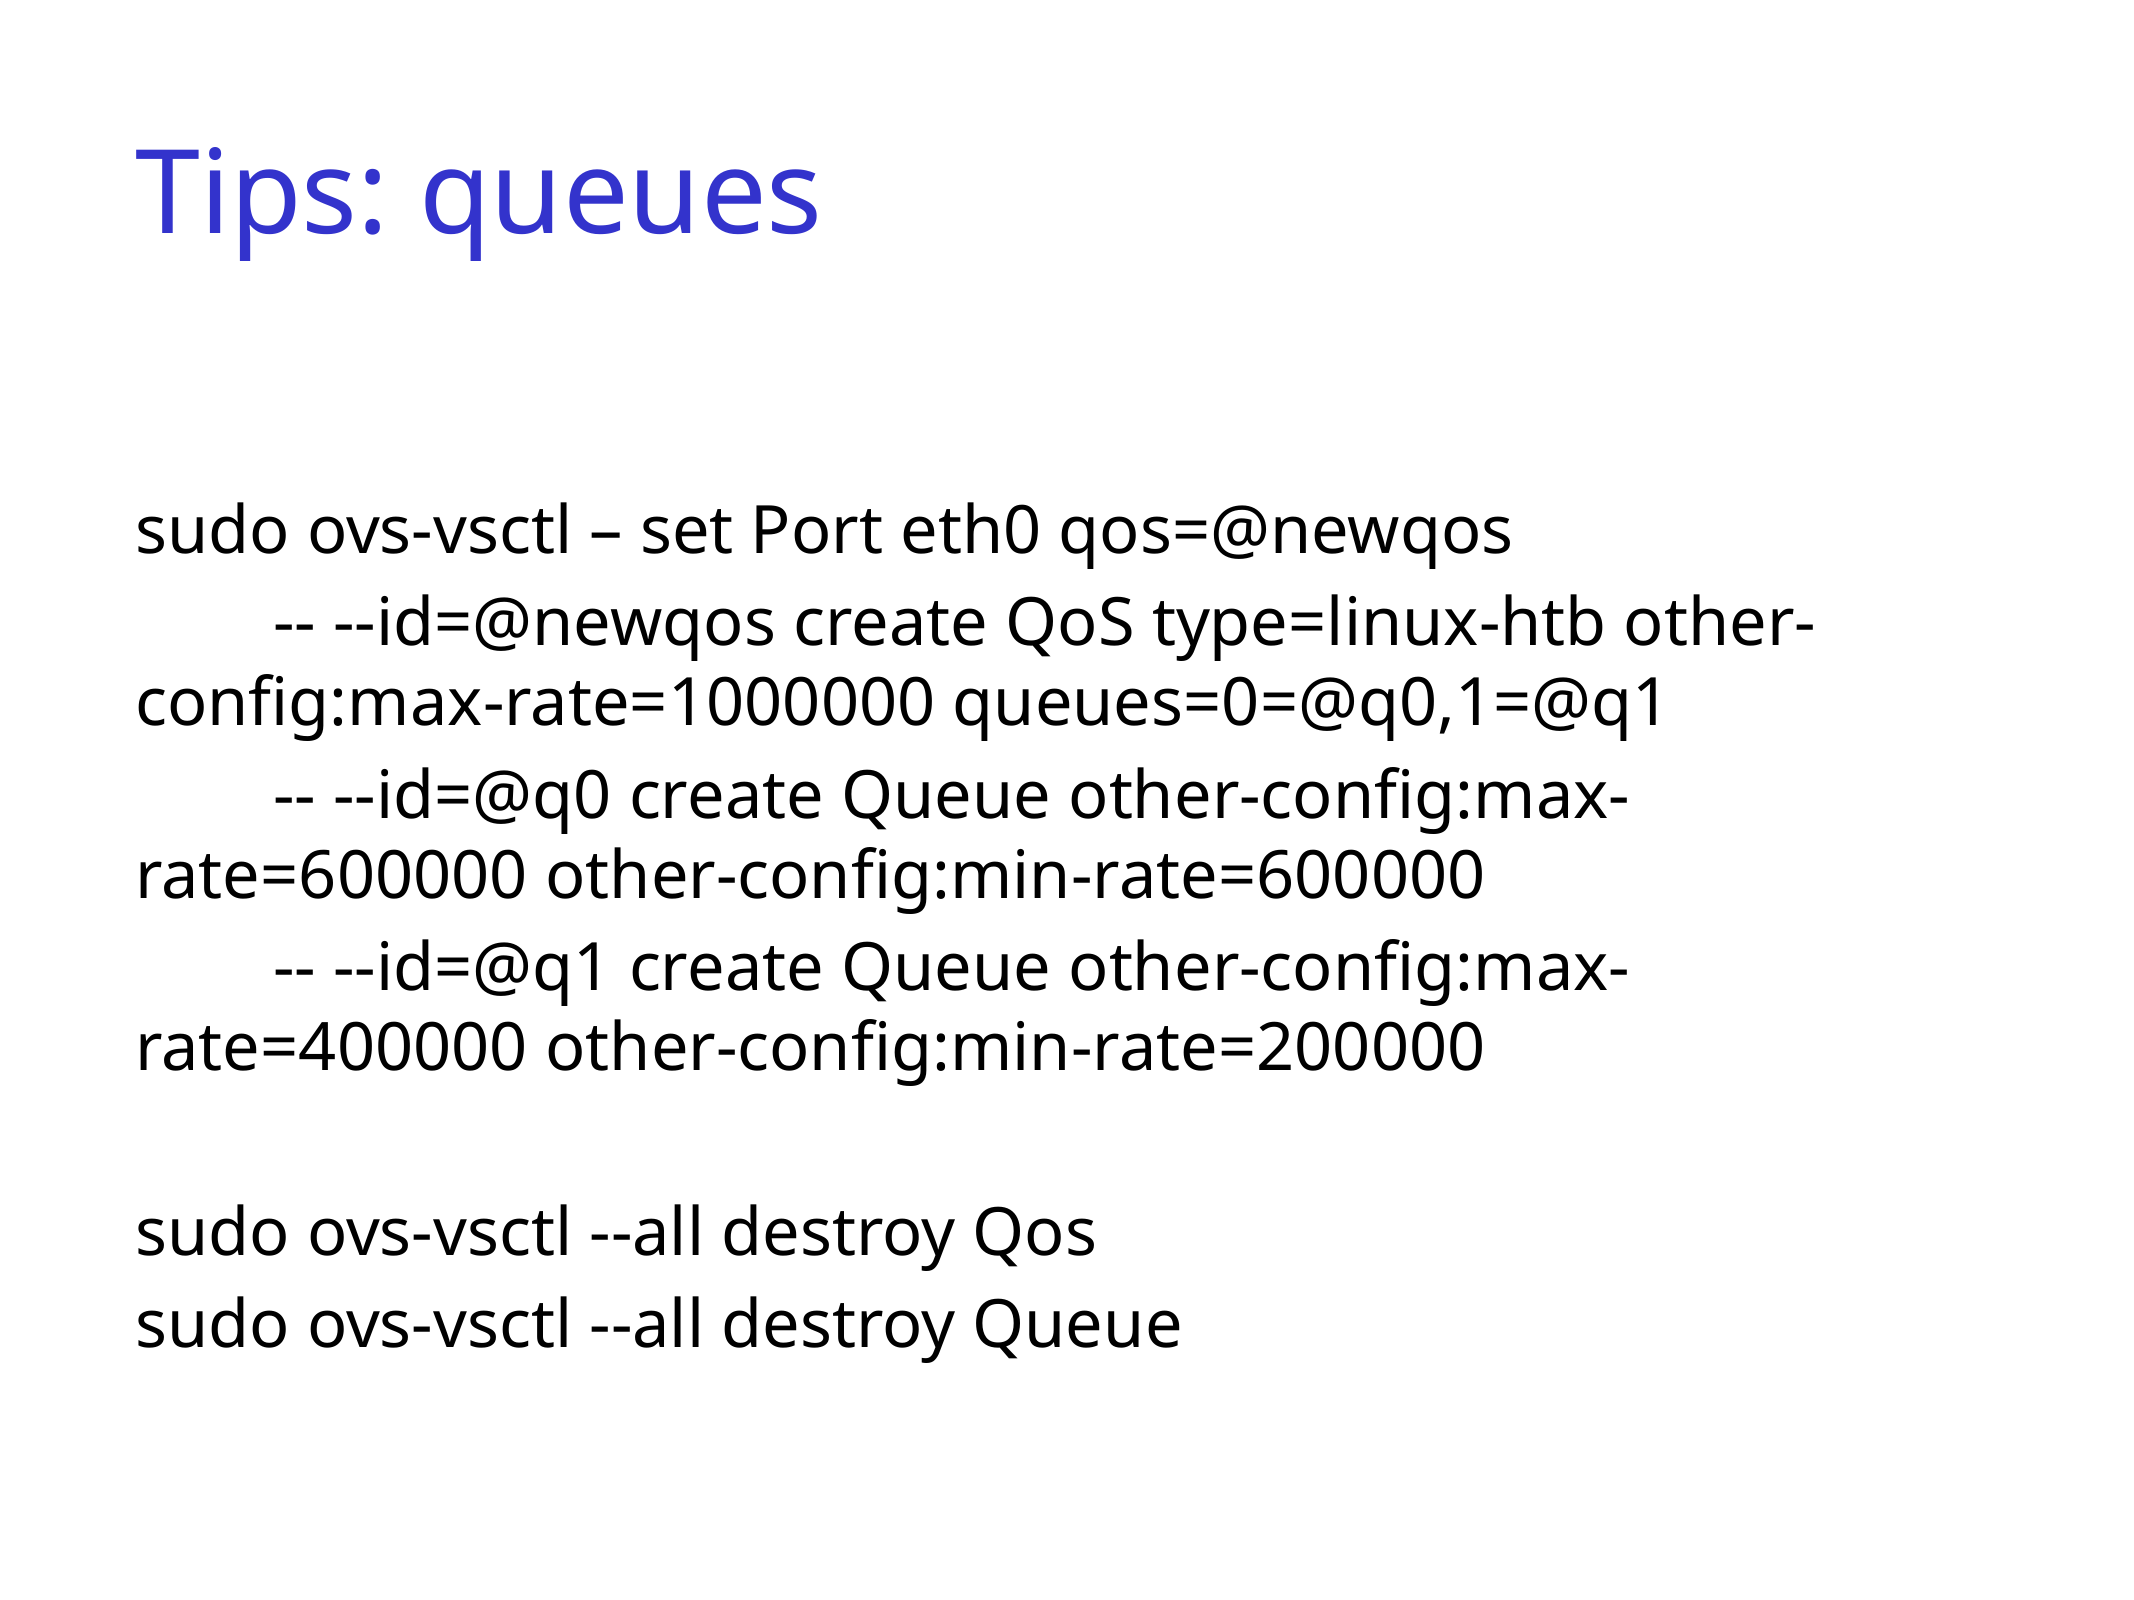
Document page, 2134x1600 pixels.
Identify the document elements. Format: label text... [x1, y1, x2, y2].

title Tips: queues [123, 0, 1939, 372]
list sudo ovs-vsctl – set Port eth0 qos=@newqos -- --id=@newqos create QoS type=linux-htb other-config:max-rate=1000000 queues=0=@q0,1=@q1 -- --id=@q0 create Queue other-config:max-rate=600000 other-config:min-rate=600000 -- --id=@q1 create Queue other-config:max-rate=400000 other-config:min-rate=200000 sudo ovs-vsctl --all destroy Qos sudo ovs-vsctl --all destroy Queue [123, 372, 1939, 1521]
text_box [641, 425, 658, 534]
